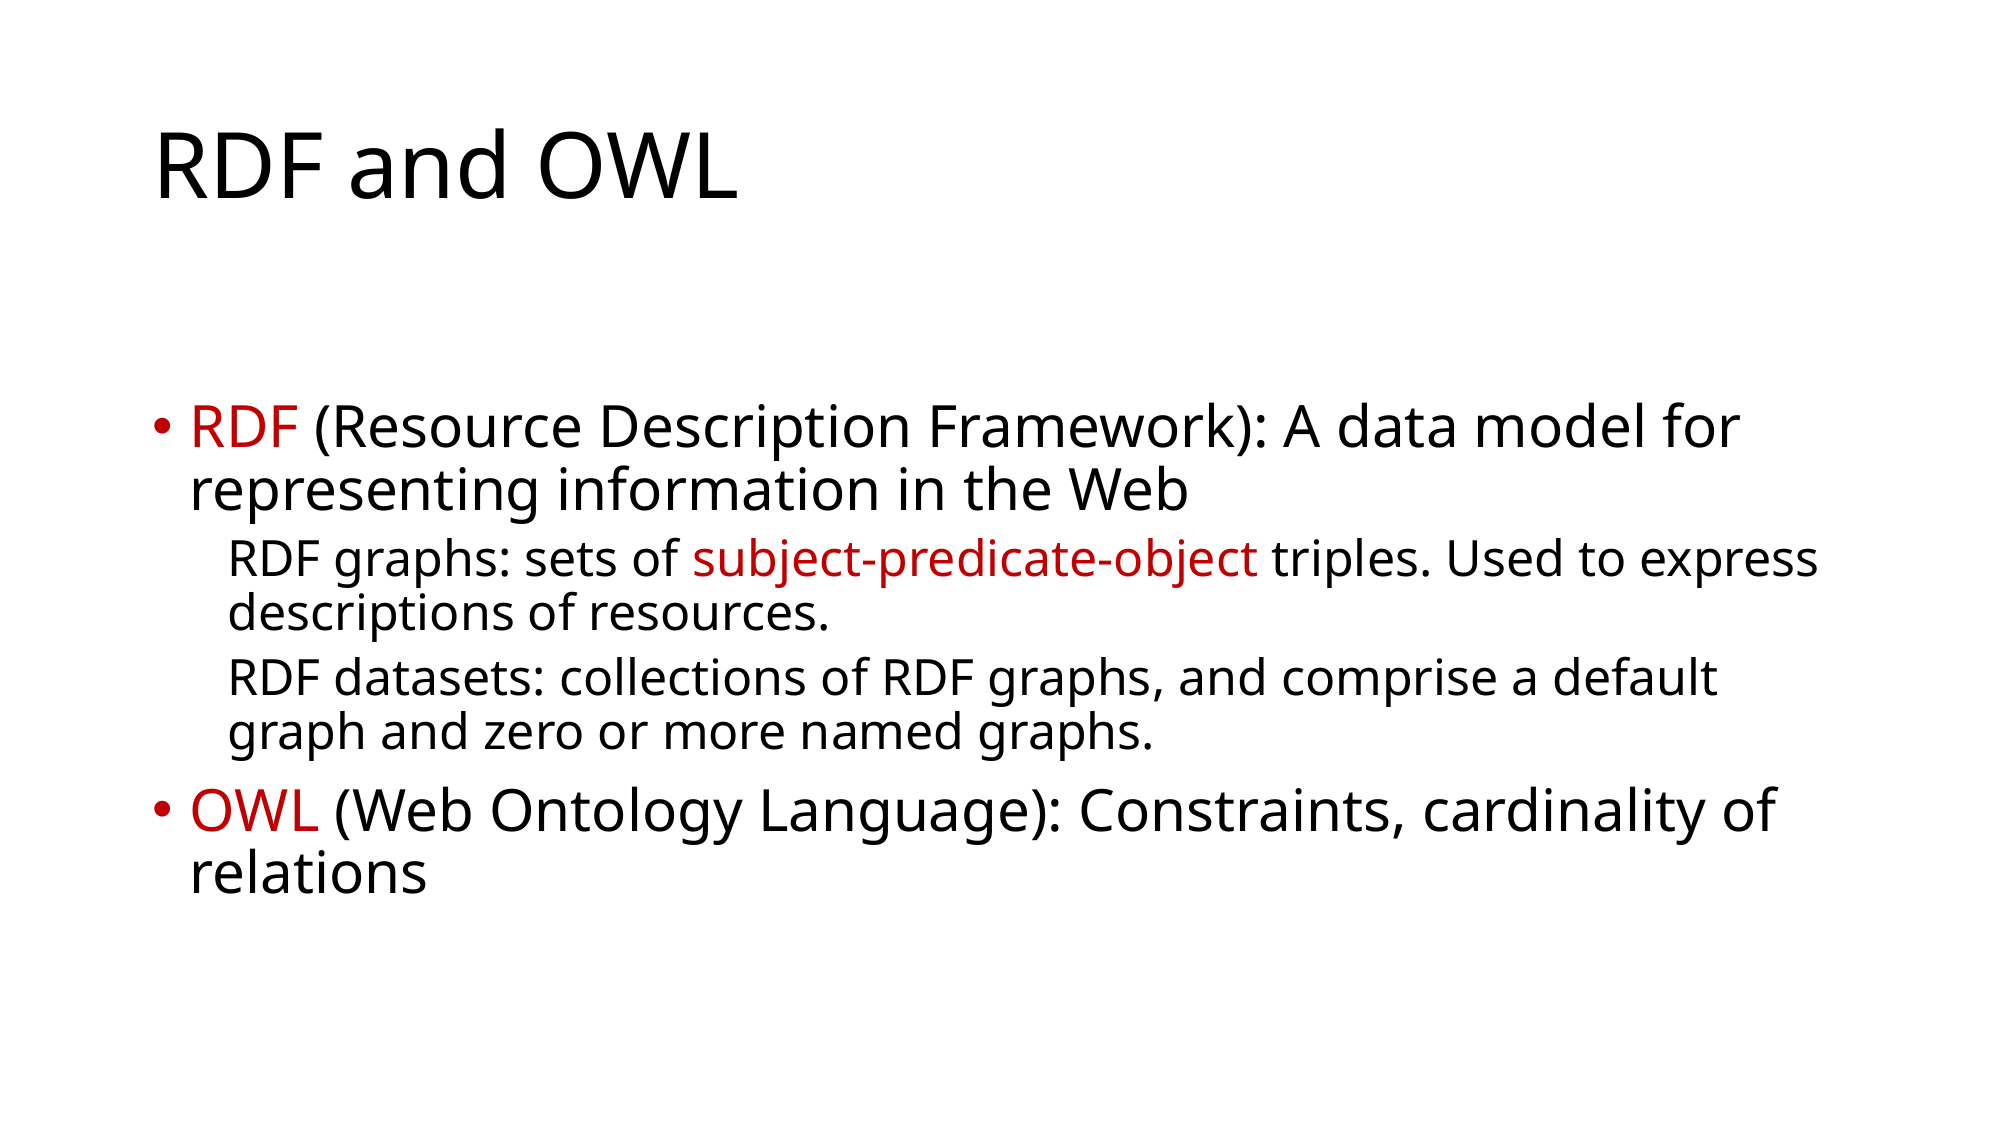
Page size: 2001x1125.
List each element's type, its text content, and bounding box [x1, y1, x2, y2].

list RDF (Resource Description Framework): A data model for representing information in the Web RDF graphs: sets of subject-predicate-object triples. Used to express descriptions of resources. RDF datasets: collections of RDF graphs, and comprise a default graph and zero or more named graphs. OWL (Web Ontology Language): Constraints, cardinality of relations [137, 299, 1863, 1014]
title RDF and OWL [137, 59, 1863, 278]
